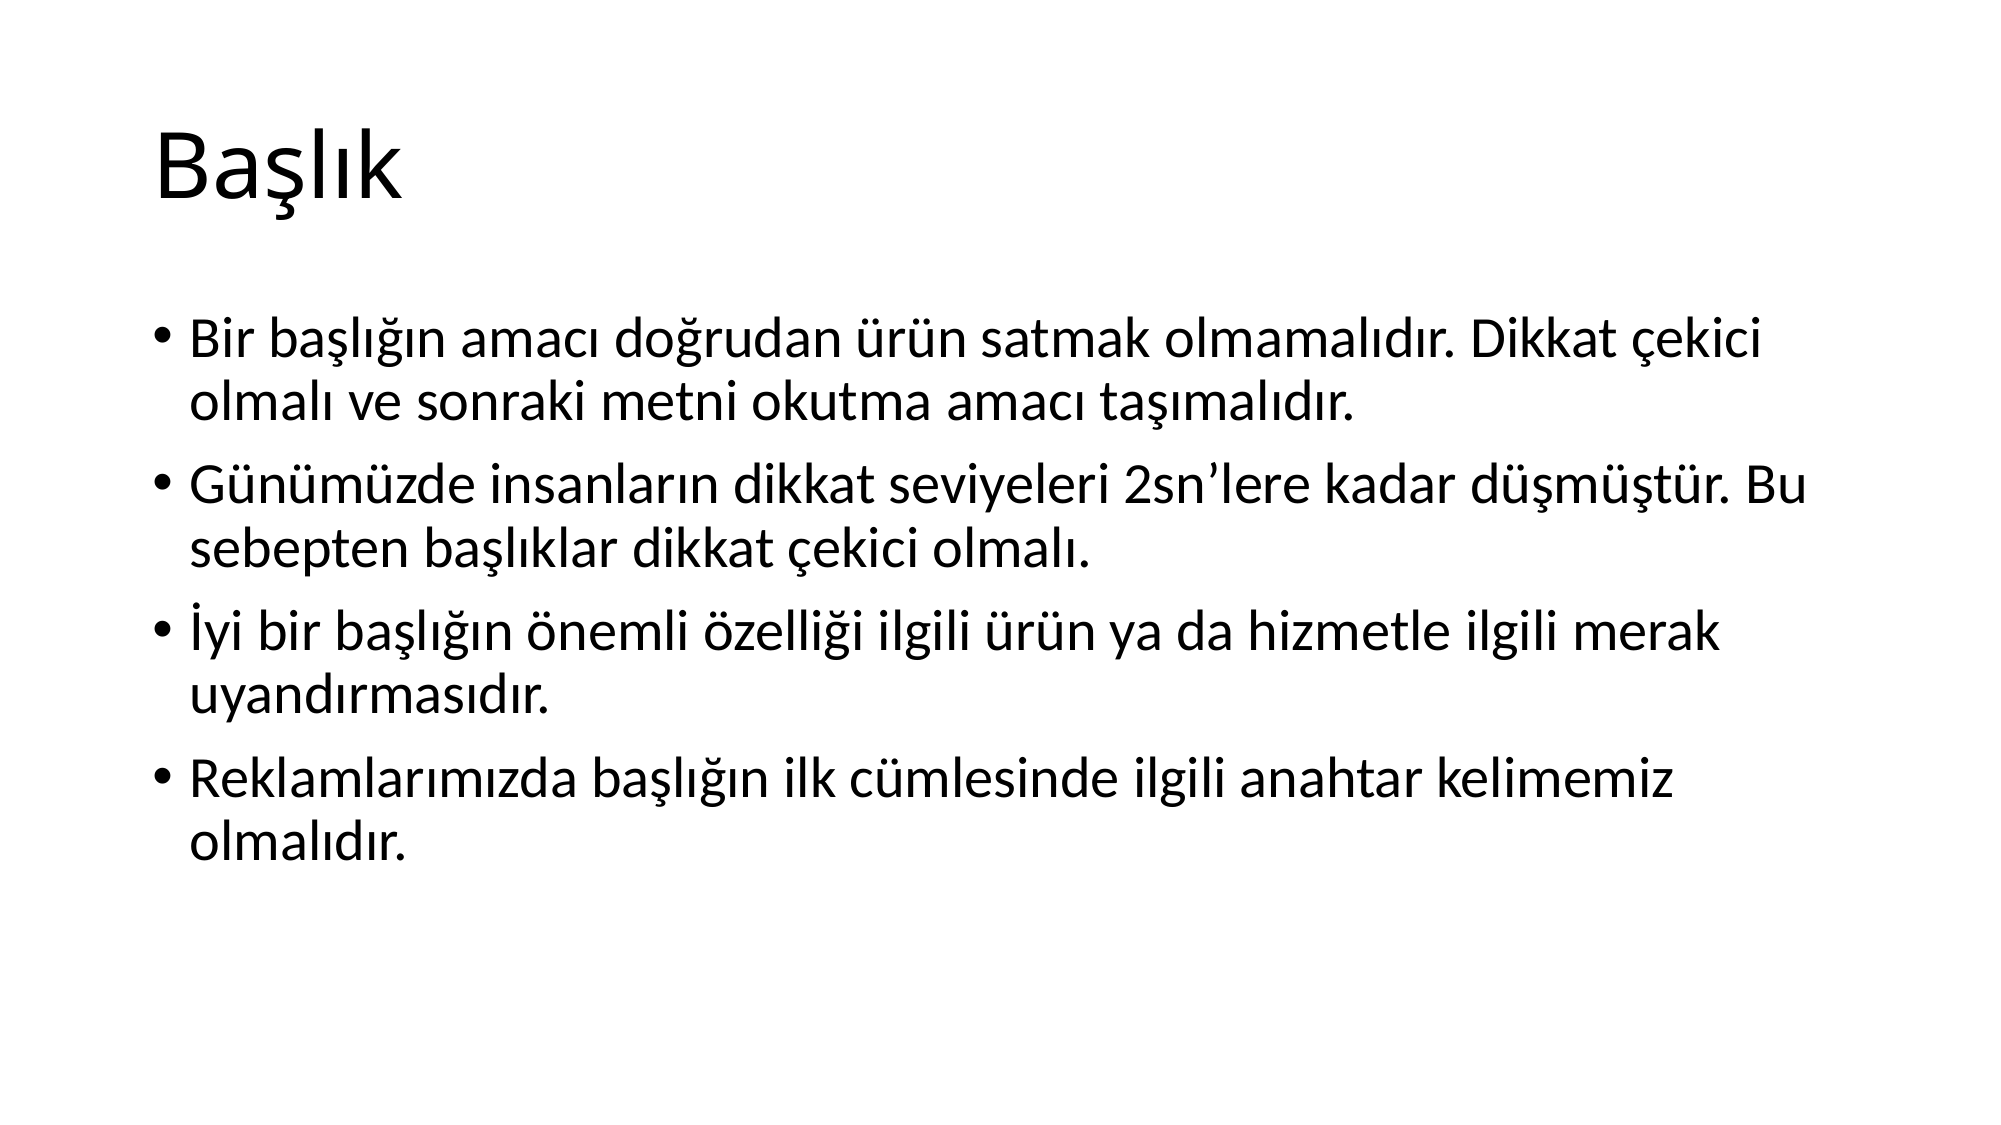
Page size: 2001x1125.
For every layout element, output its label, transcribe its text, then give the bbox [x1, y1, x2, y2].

title Başlık [137, 59, 1863, 278]
list Bir başlığın amacı doğrudan ürün satmak olmamalıdır. Dikkat çekici olmalı ve sonraki metni okutma amacı taşımalıdır. Günümüzde insanların dikkat seviyeleri 2sn’lere kadar düşmüştür. Bu sebepten başlıklar dikkat çekici olmalı. İyi bir başlığın önemli özelliği ilgili ürün ya da hizmetle ilgili merak uyandırmasıdır. Reklamlarımızda başlığın ilk cümlesinde ilgili anahtar kelimemiz olmalıdır. [137, 299, 1863, 1014]
